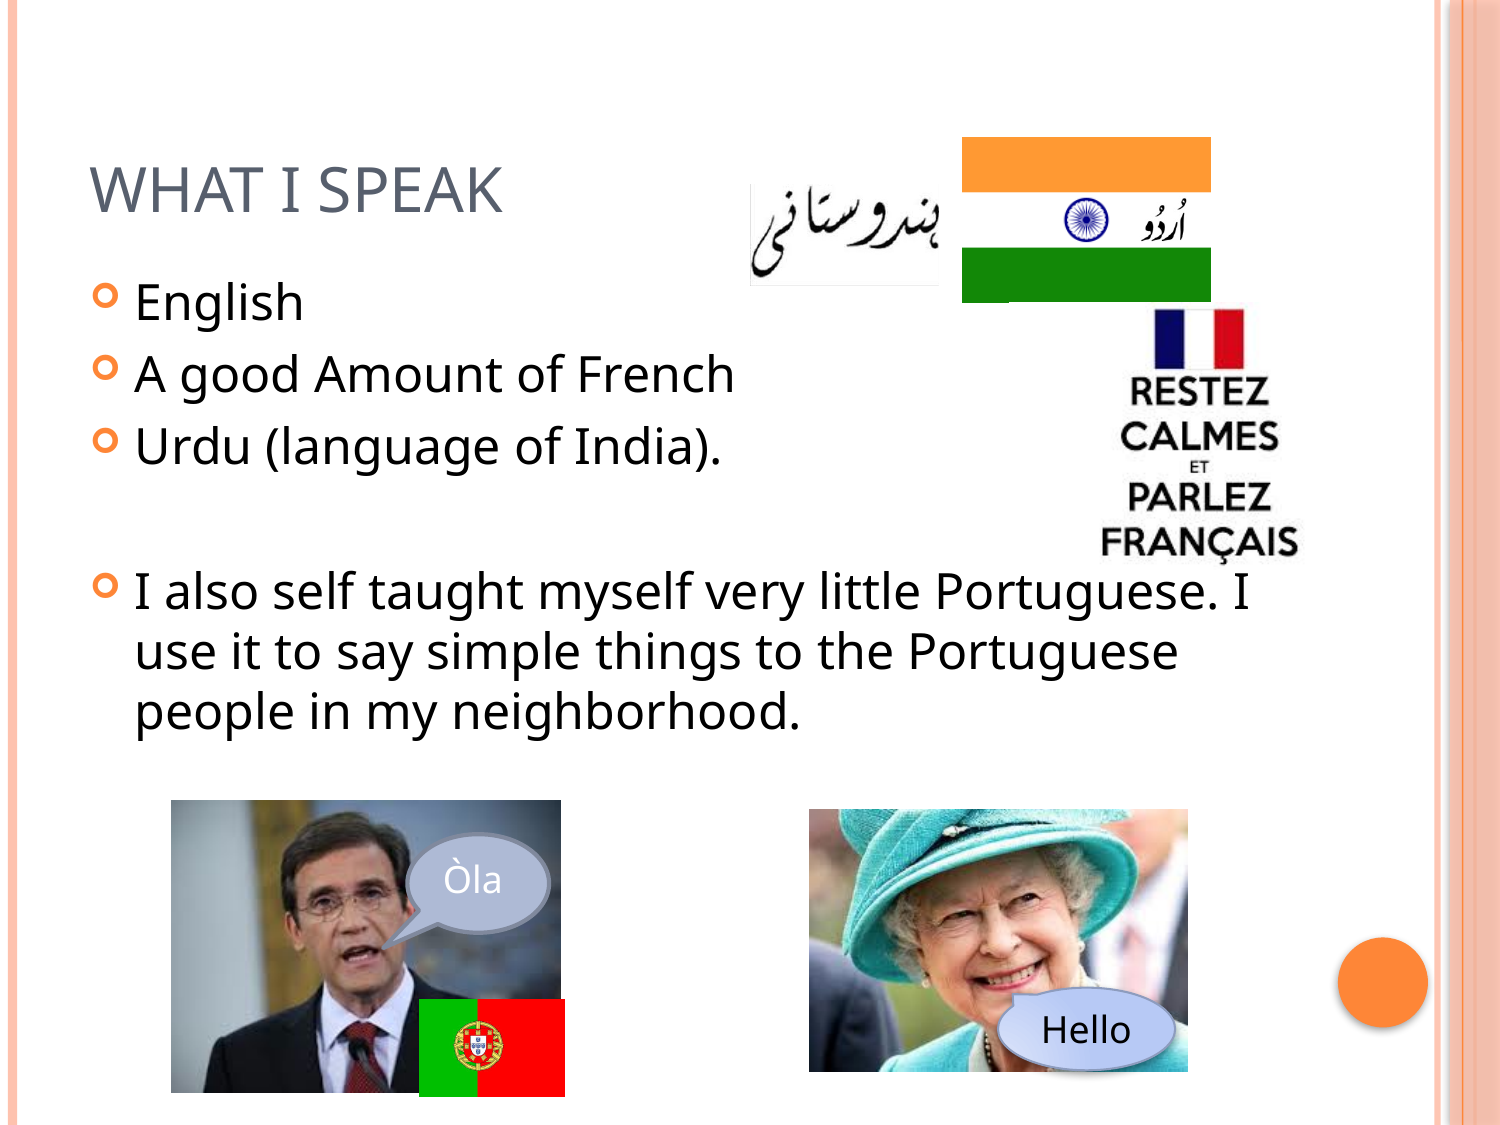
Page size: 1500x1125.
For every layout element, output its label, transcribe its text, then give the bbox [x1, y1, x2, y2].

picture [808, 809, 1188, 1072]
picture [749, 183, 940, 286]
title What I speak [75, 45, 1300, 233]
picture [170, 800, 566, 1097]
picture [962, 136, 1391, 570]
list English A good Amount of French Urdu (language of India). I also self taught myself very little Portuguese. I use it to say simple things to the Portuguese people in my neighborhood. [75, 262, 1300, 1062]
